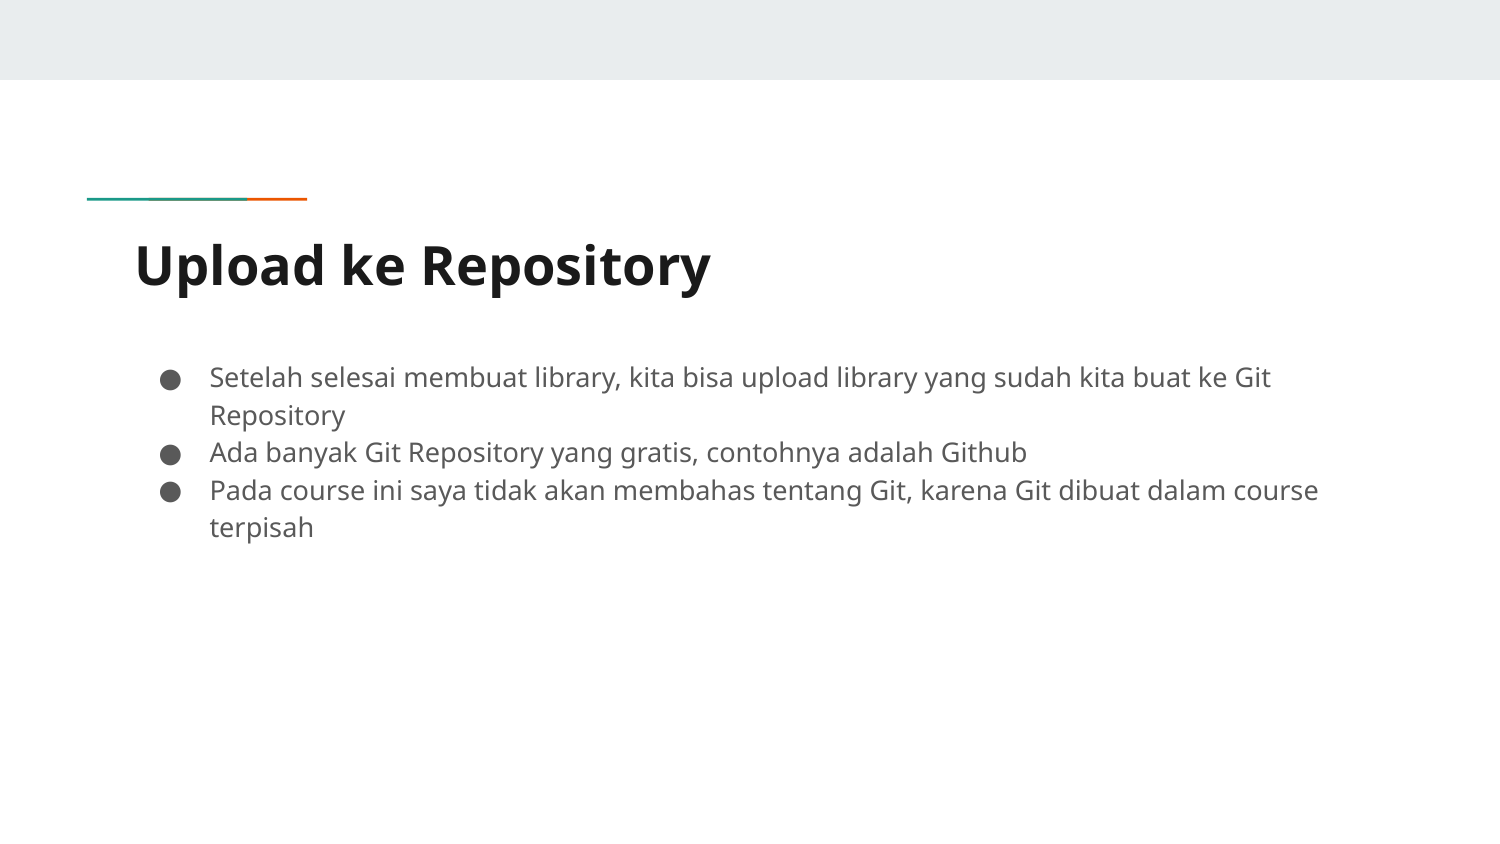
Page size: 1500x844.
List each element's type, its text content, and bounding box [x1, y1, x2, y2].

list Setelah selesai membuat library, kita bisa upload library yang sudah kita buat ke Git Repository Ada banyak Git Repository yang gratis, contohnya adalah Github Pada course ini saya tidak akan membahas tentang Git, karena Git dibuat dalam course terpisah [119, 341, 1381, 712]
title Upload ke Repository [119, 216, 1381, 305]
